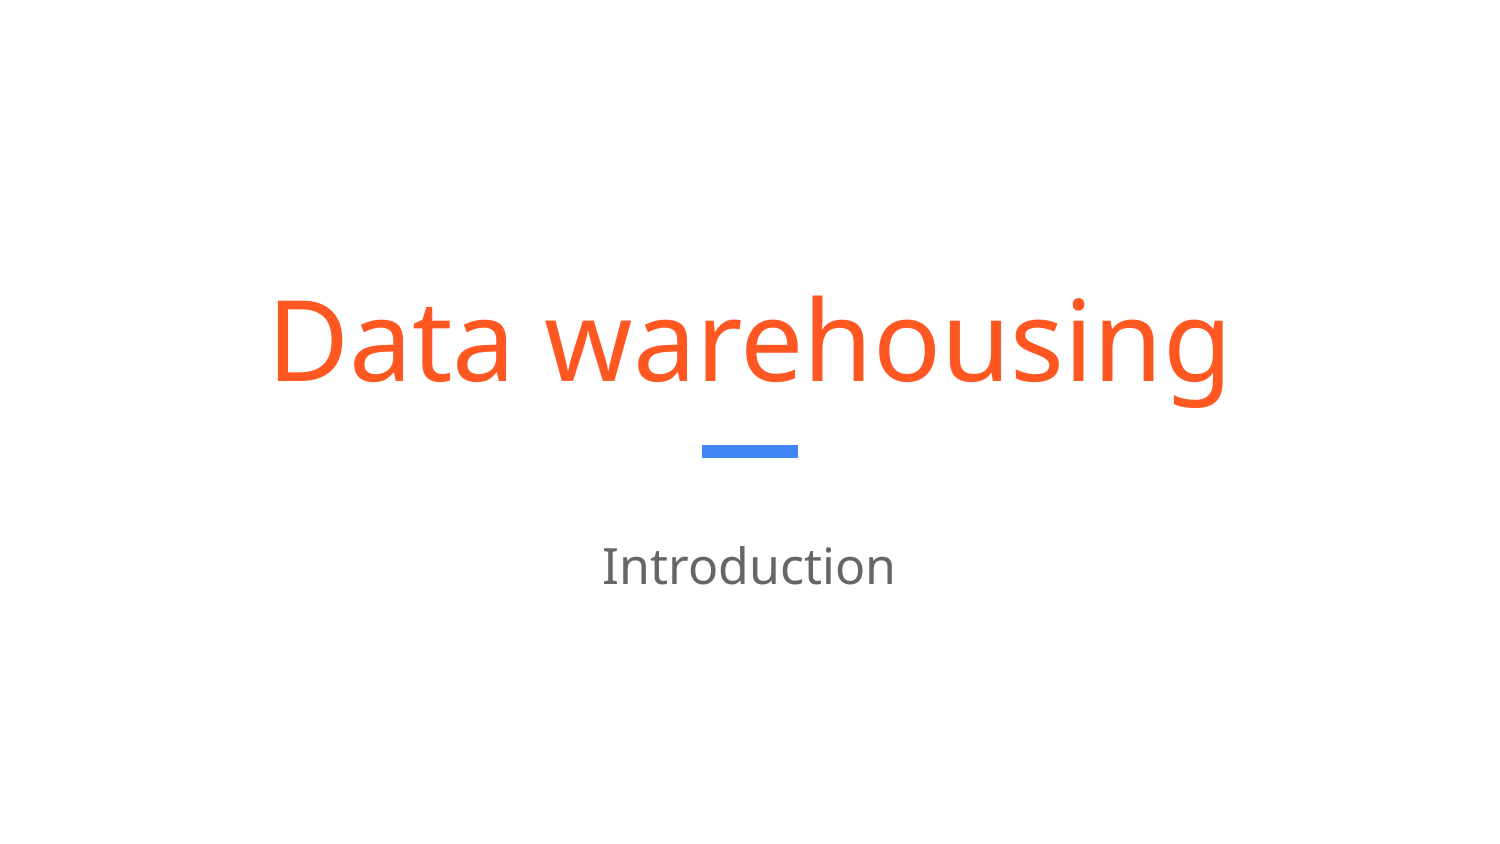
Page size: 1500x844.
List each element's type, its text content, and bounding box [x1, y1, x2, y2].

title Data warehousing [51, 97, 1449, 419]
subtitle Introduction [51, 519, 1449, 640]
